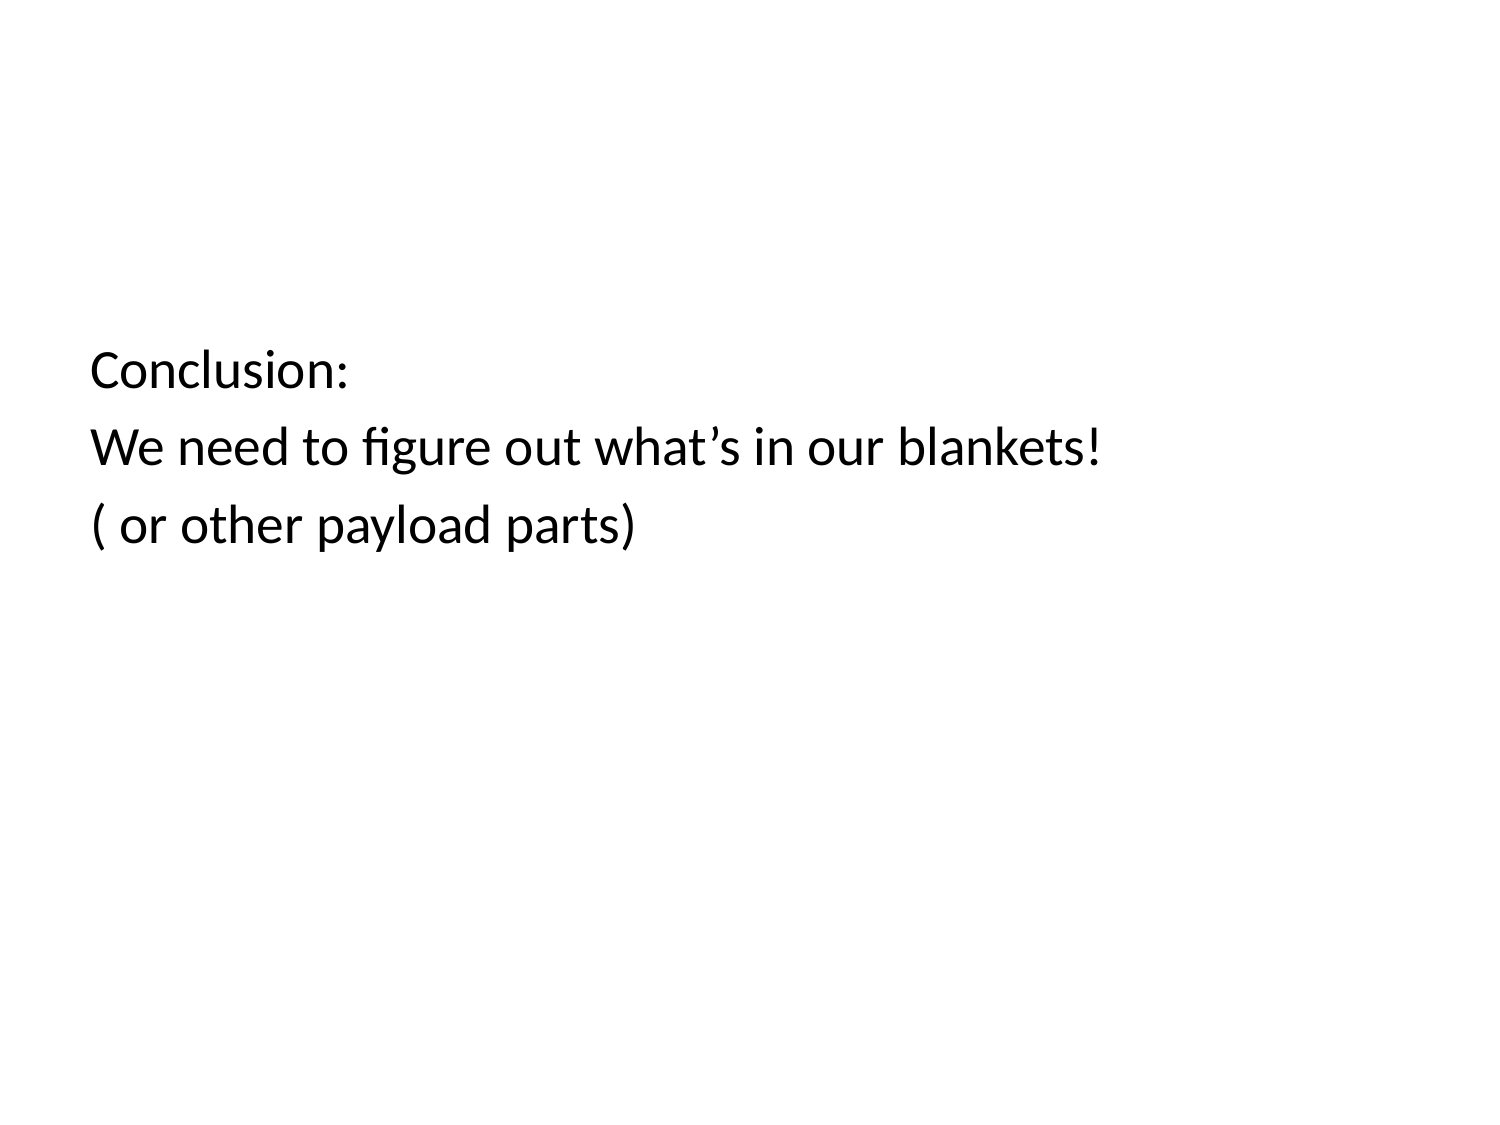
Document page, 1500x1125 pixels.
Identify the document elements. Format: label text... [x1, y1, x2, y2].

list Conclusion: We need to figure out what’s in our blankets! ( or other payload parts) [75, 325, 1425, 563]
